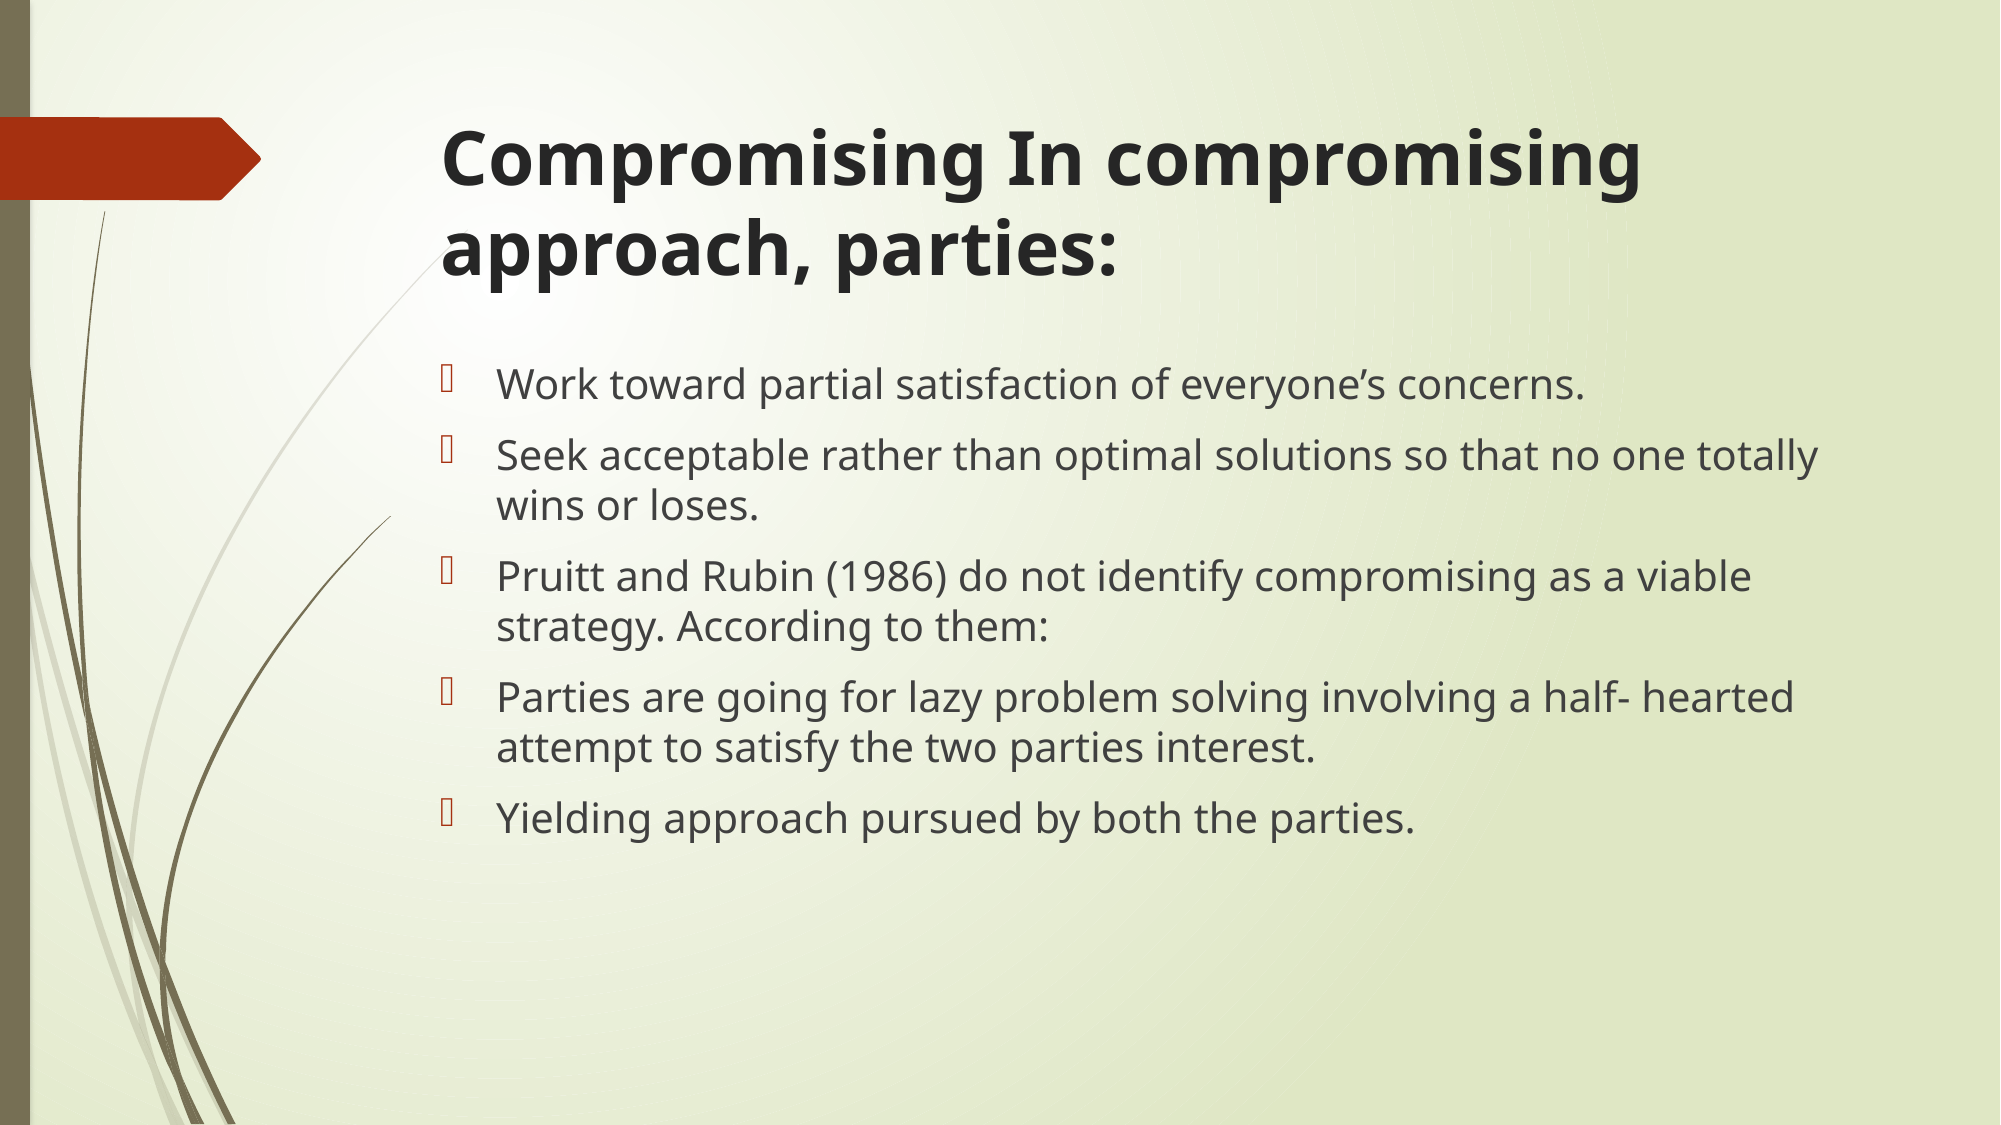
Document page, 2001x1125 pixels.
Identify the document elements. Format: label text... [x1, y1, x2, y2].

title Compromising In compromising approach, parties: [425, 102, 1888, 313]
list Work toward partial satisfaction of everyone’s concerns. Seek acceptable rather than optimal solutions so that no one totally wins or loses. Pruitt and Rubin (1986) do not identify compromising as a viable strategy. According to them: Parties are going for lazy problem solving involving a half- hearted attempt to satisfy the two parties interest. Yielding approach pursued by both the parties. [424, 350, 1888, 970]
